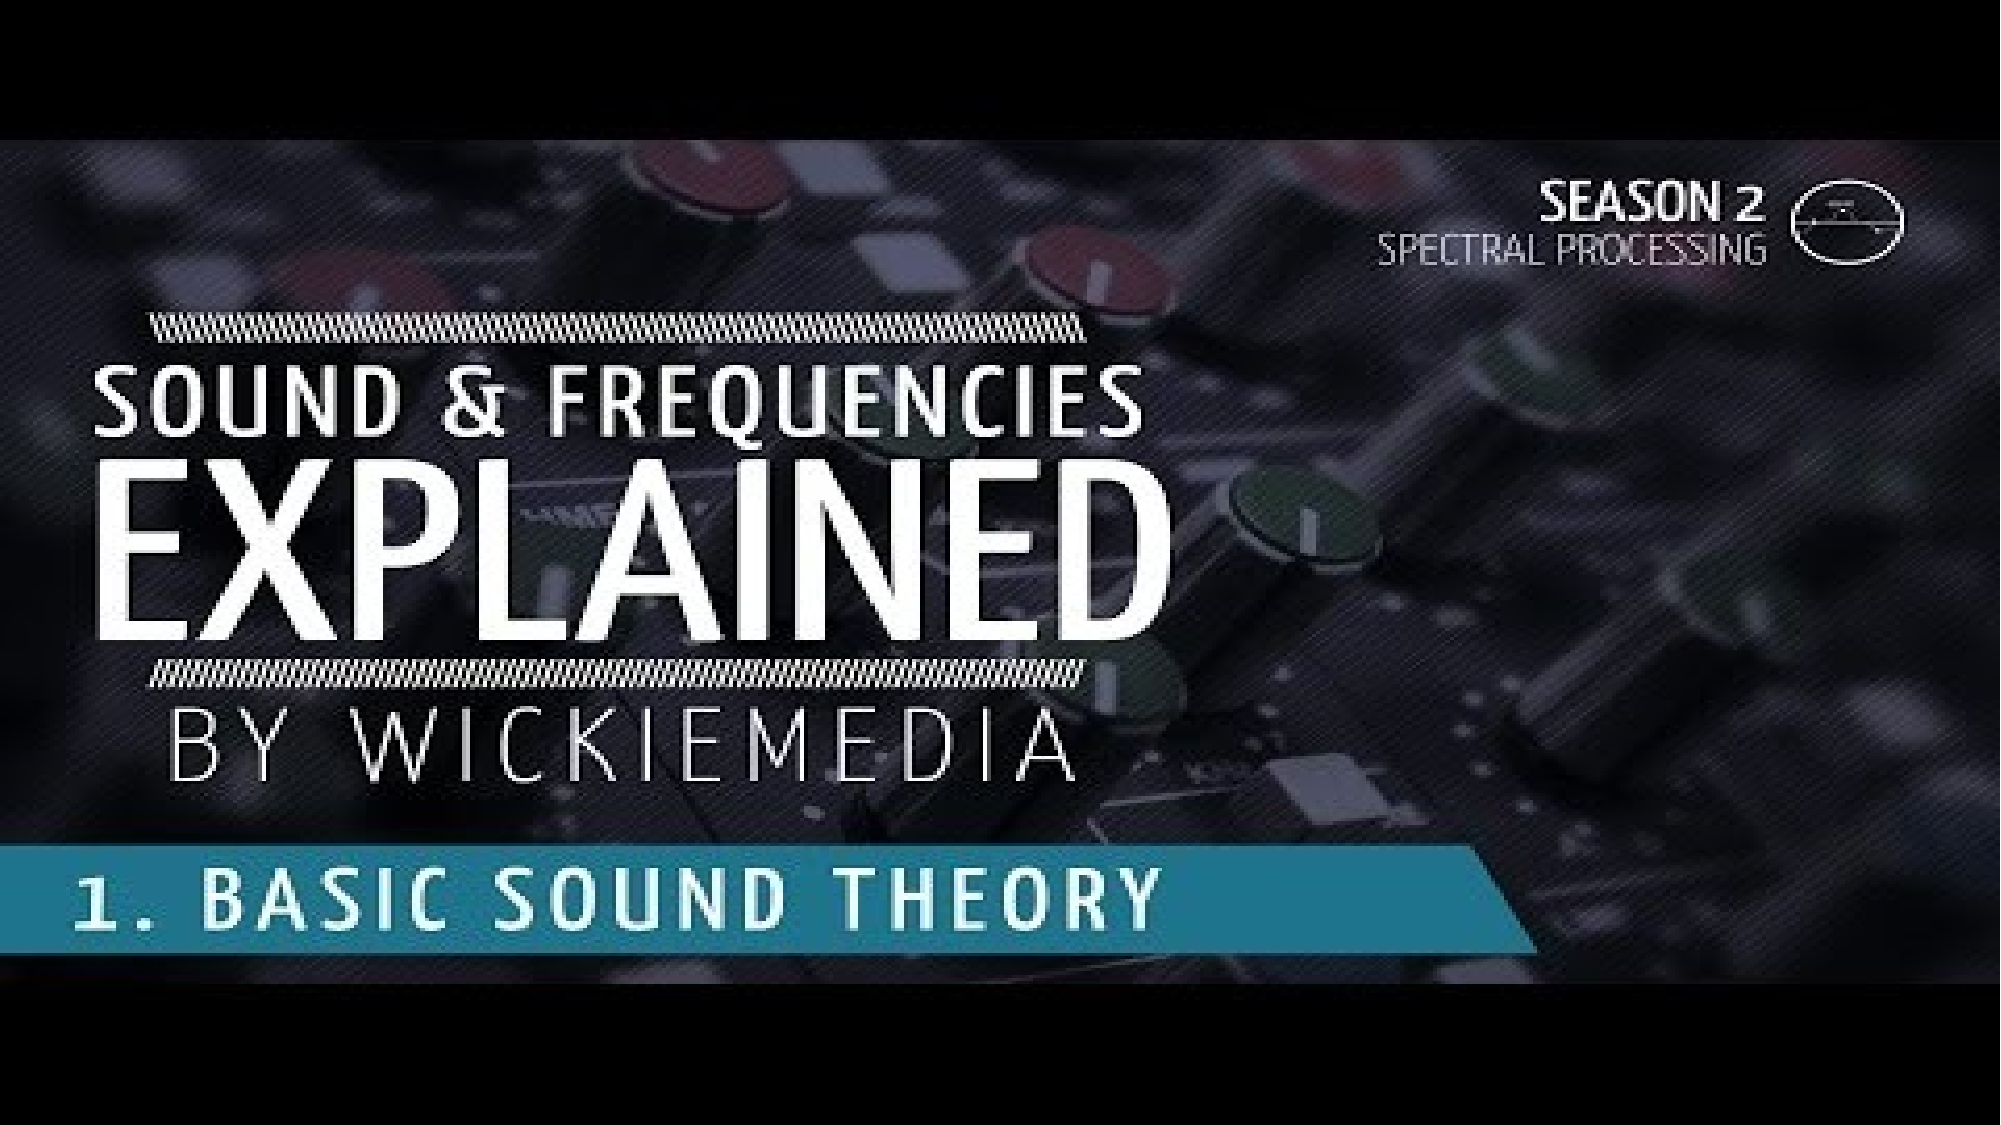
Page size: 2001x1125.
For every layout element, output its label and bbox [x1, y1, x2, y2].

text_box [0, 0, 2000, 1125]
